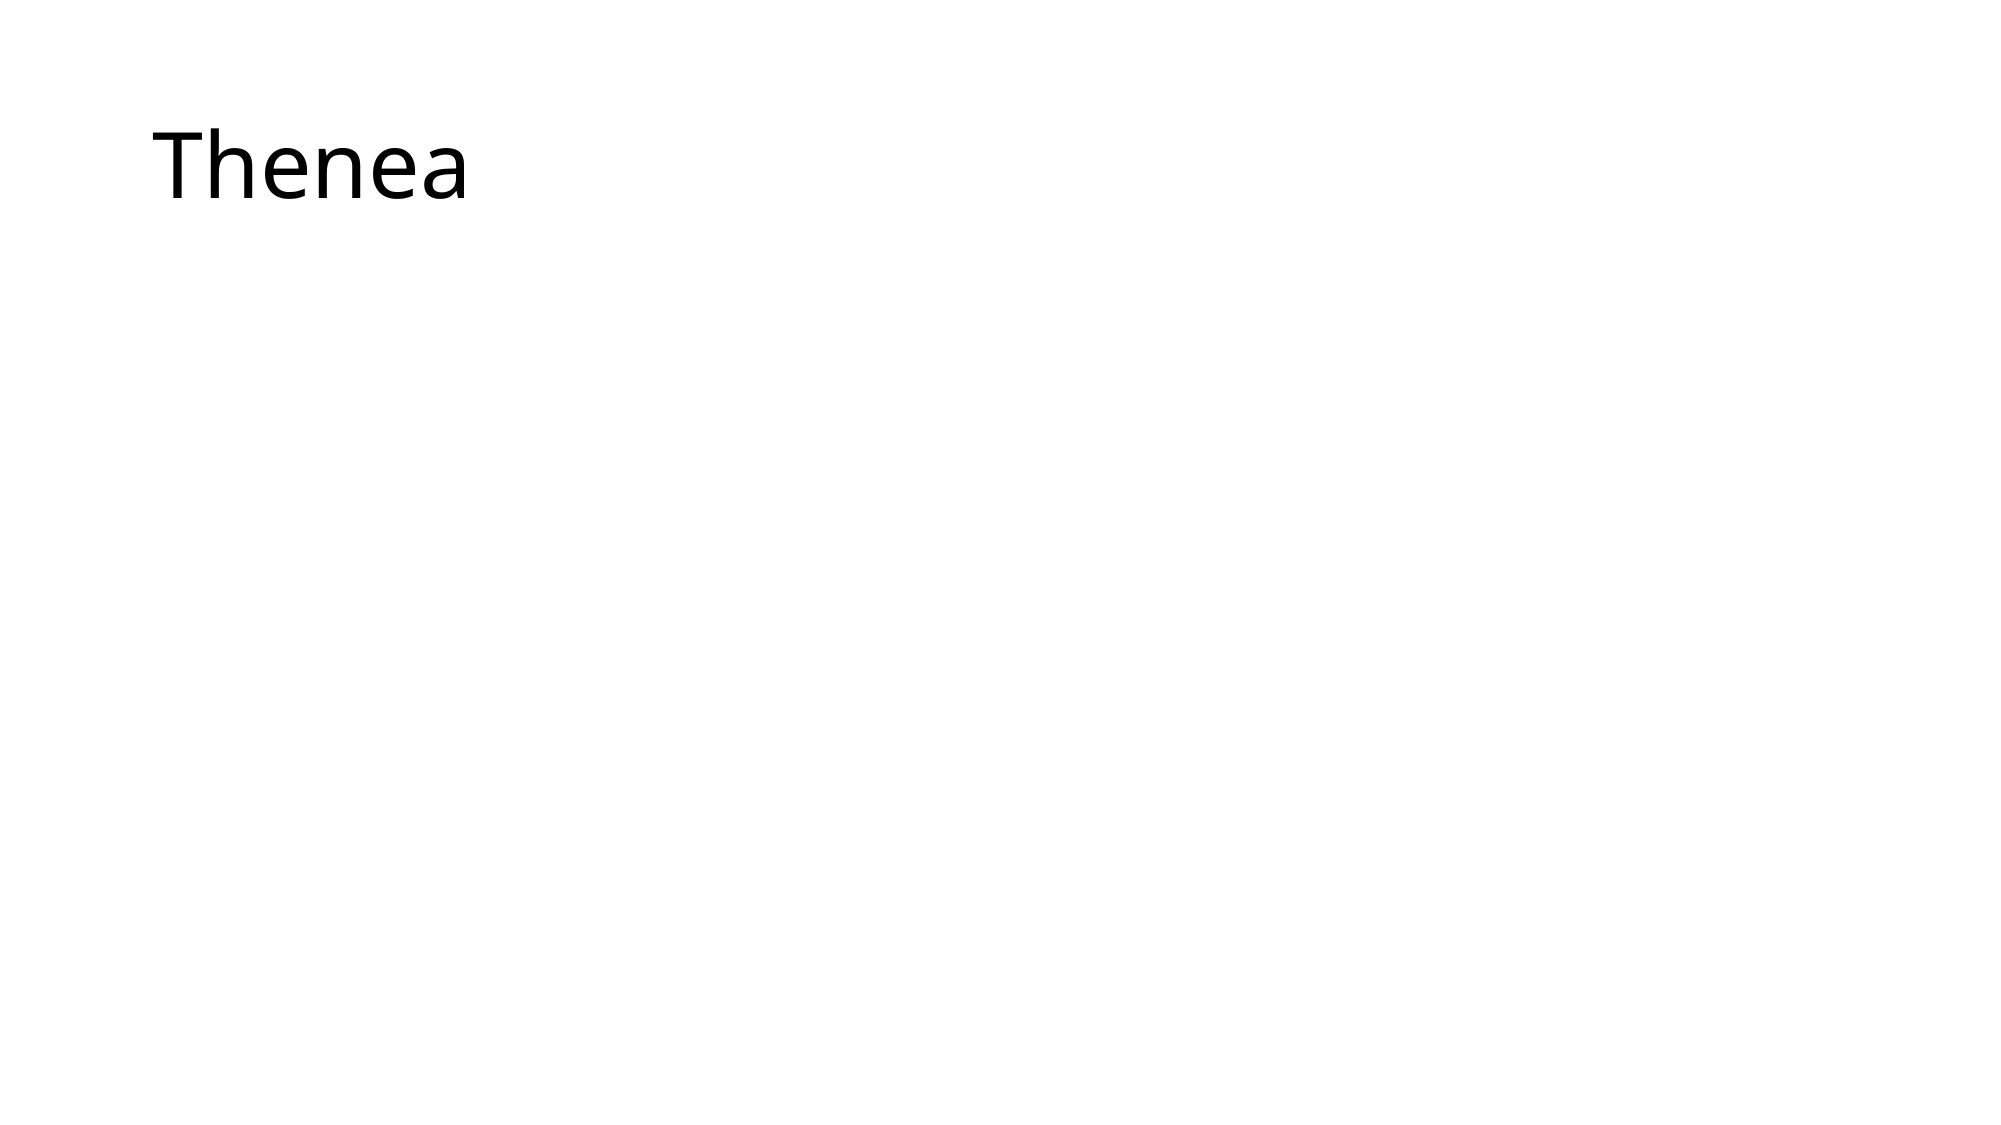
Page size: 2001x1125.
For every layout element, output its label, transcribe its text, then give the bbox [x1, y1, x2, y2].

title Thenea [137, 59, 1863, 278]
